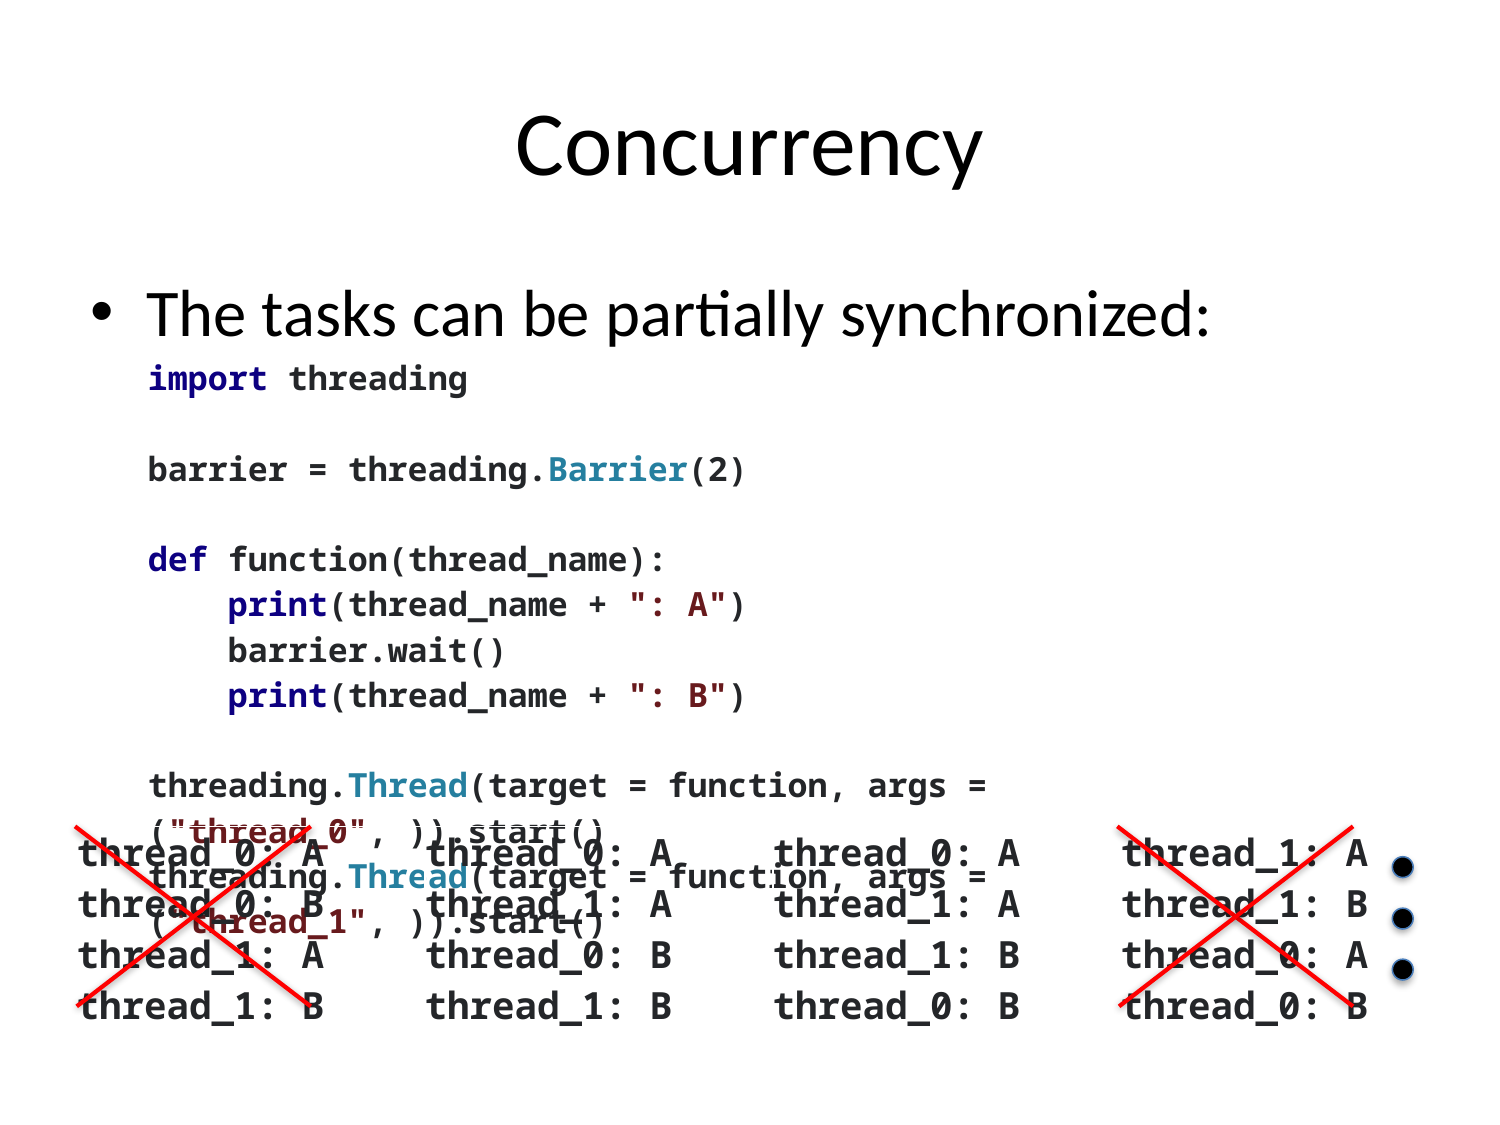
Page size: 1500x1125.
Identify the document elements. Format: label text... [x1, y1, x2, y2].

title Concurrency [75, 45, 1425, 233]
table_header thread_0: A thread_1: A thread_0: B thread_1: B [426, 827, 772, 1028]
text_box [1391, 855, 1414, 879]
list The tasks can be partially synchronized: [75, 262, 1425, 823]
text_box [1391, 958, 1414, 981]
table_header thread_1: A thread_1: B thread_0: A thread_0: B [1121, 827, 1444, 1028]
table_header thread_0: A thread_1: A thread_1: B thread_0: B [774, 827, 1120, 1028]
table_header thread_0: A thread_0: B thread_1: A thread_1: B [78, 827, 424, 1028]
table_header import threading barrier = threading.Barrier(2) def function(thread_name): print(thread_name + ": A") barrier.wait() print(thread_name + ": B") threading.Thread(target = function, args = ("thread_0", )).start() threading.Thread(target = function, args = ("thread_1", )).start() [149, 356, 1444, 826]
text_box [1391, 907, 1414, 930]
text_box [1118, 826, 1354, 1007]
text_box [76, 826, 311, 1007]
